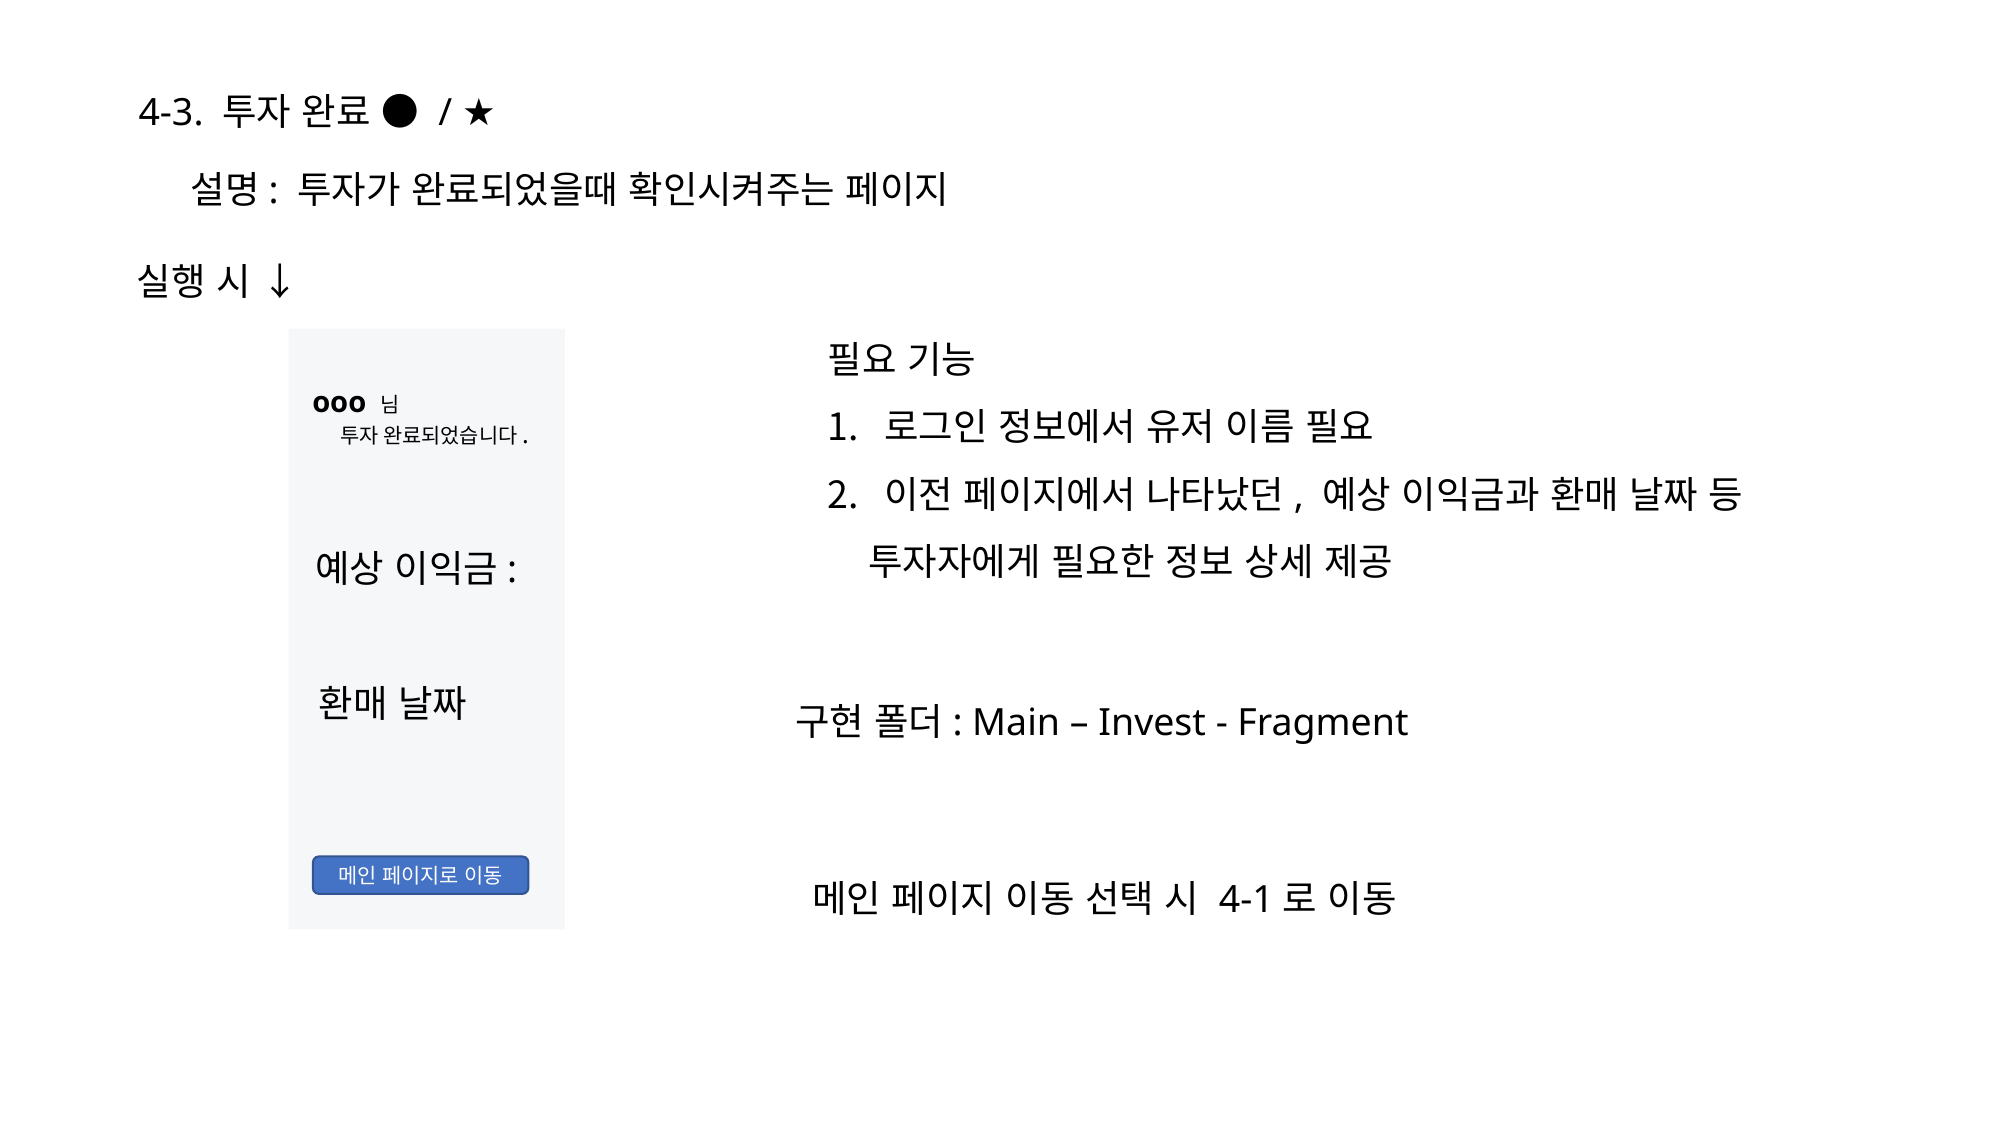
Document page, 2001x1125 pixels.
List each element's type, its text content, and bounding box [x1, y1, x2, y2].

text_box 필요 기능 로그인 정보에서 유저 이름 필요 이전 페이지에서 나타났던, 예상 이익금과 환매 날짜 등 투자자에게 필요한 정보 상세 제공 [813, 305, 1759, 591]
text_box 환매 날짜 [304, 672, 483, 733]
text_box 메인 페이지로 이동 [311, 855, 530, 895]
text_box 설명: 투자가 완료되었을때 확인시켜주는 페이지 [175, 158, 965, 219]
text_box 실행 시 ↓ [122, 251, 314, 311]
text_box [288, 328, 566, 930]
text_box 구현 폴더: Main – Invest - Fragment [780, 690, 1424, 751]
text_box ooo 님 투자 완료되었습니다. [297, 376, 544, 456]
text_box 4-3. 투자 완료 ● / ★ [123, 80, 511, 141]
text_box 메인 페이지 이동 선택 시 4-1로 이동 [797, 867, 1412, 928]
text_box 예상 이익금: [300, 537, 533, 598]
